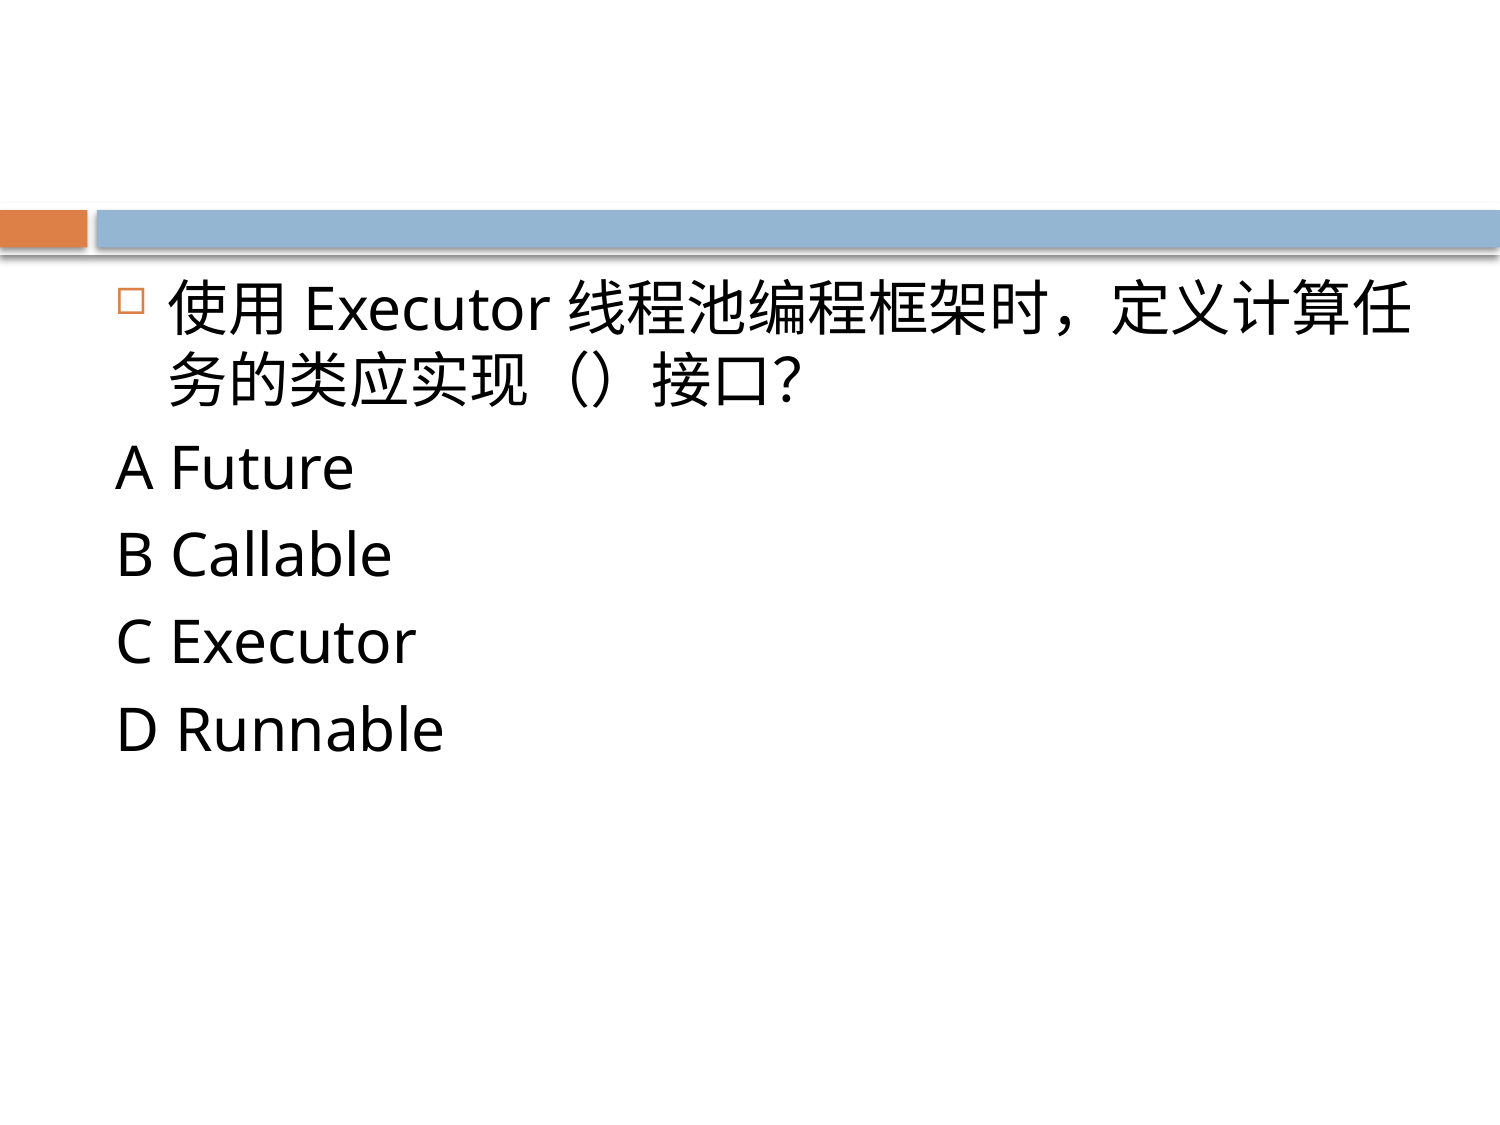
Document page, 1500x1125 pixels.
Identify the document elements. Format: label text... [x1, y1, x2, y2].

list 使用Executor线程池编程框架时，定义计算任务的类应实现（）接口？ A Future B Callable C Executor D Runnable [100, 262, 1438, 1000]
